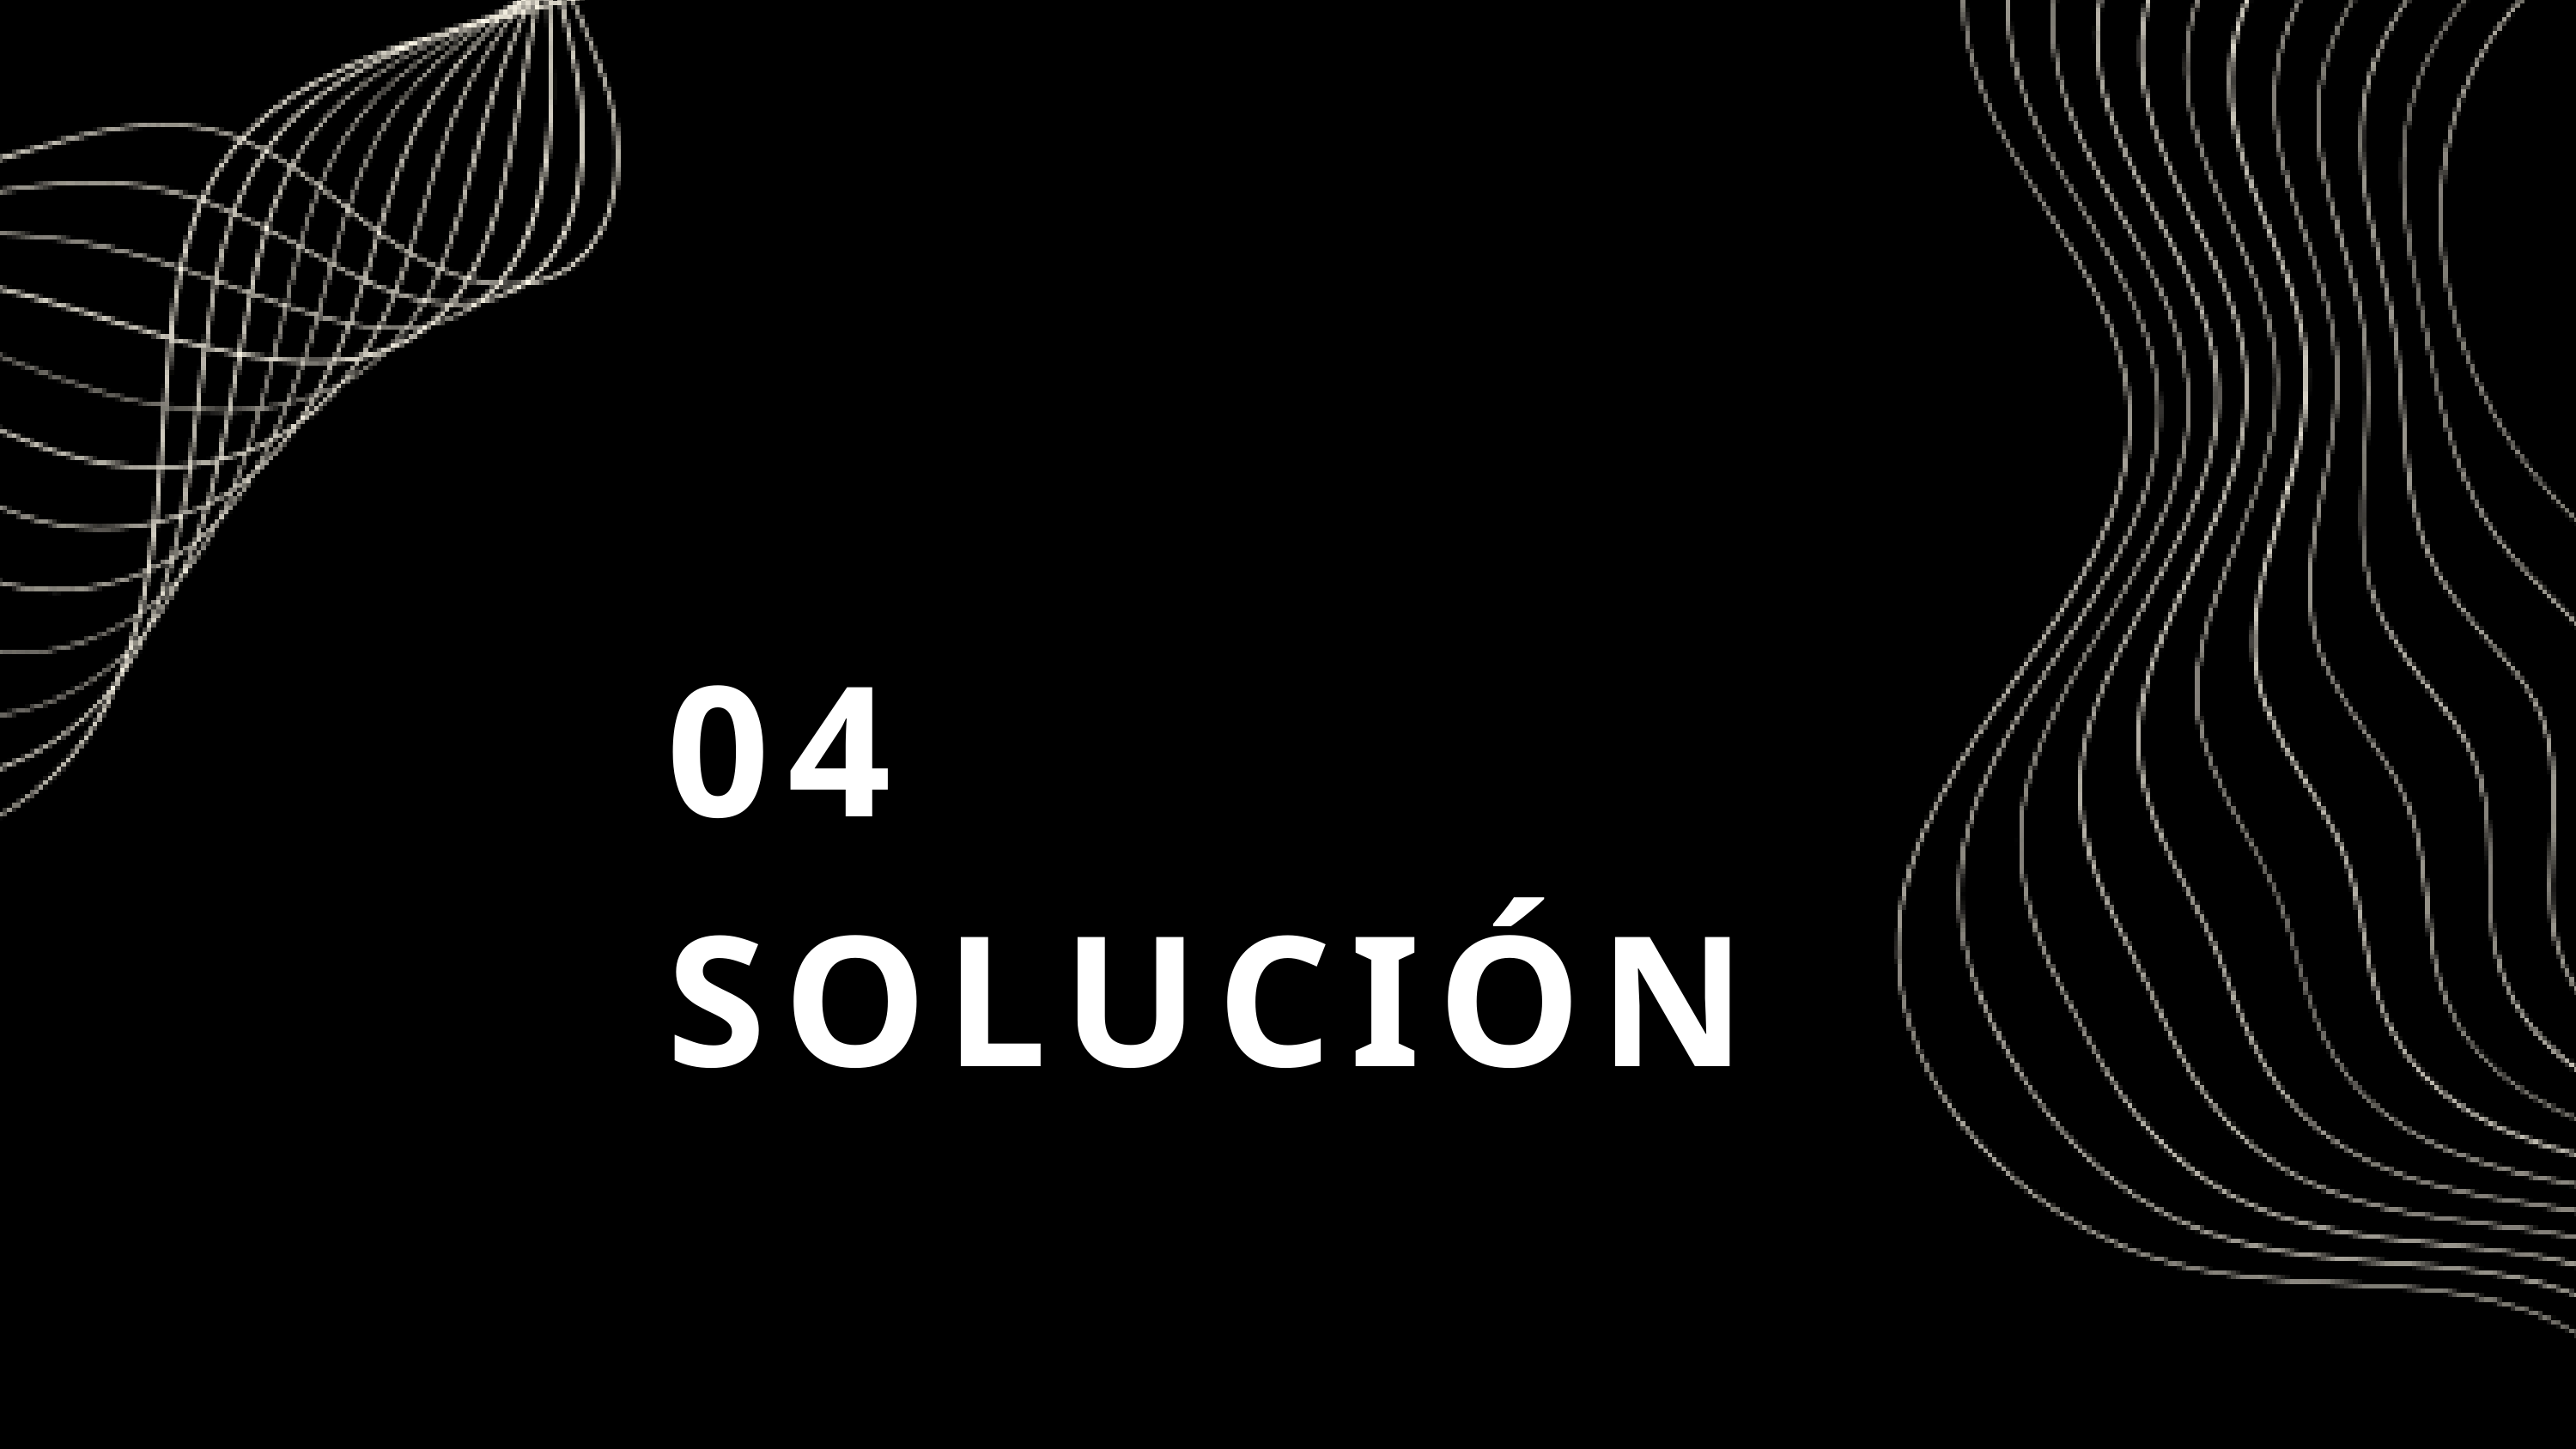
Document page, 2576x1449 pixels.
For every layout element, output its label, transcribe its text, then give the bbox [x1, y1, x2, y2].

text_box [1893, 0, 2576, 1449]
text_box 04 SOLUCIÓN [666, 603, 1893, 1103]
text_box [0, 0, 1081, 844]
